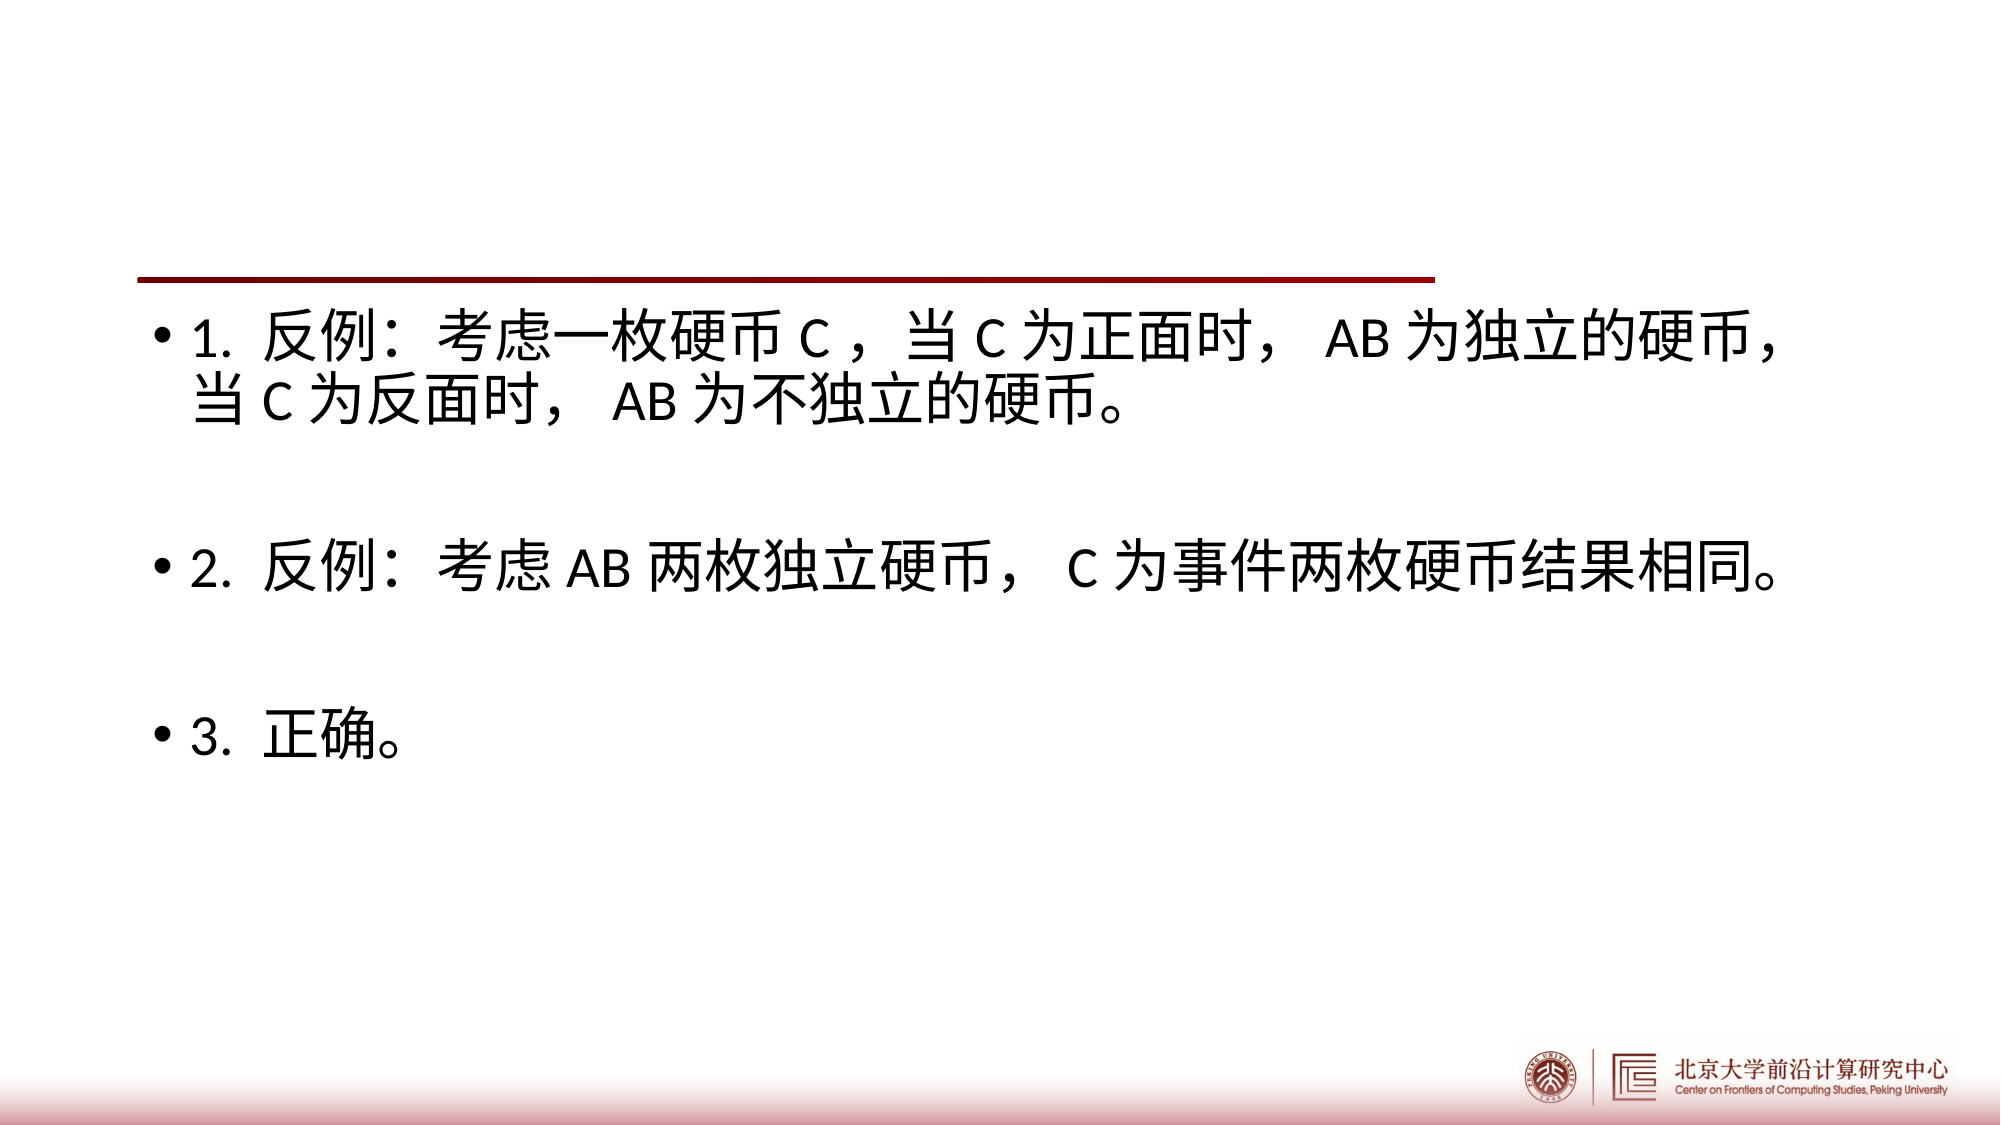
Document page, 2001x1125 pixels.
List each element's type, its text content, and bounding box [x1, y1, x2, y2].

picture [1518, 1037, 1956, 1078]
list 1. 反例：考虑一枚硬币C，当C为正面时，AB为独立的硬币，当C为反面时，AB为不独立的硬币。 2. 反例：考虑AB两枚独立硬币，C为事件两枚硬币结果相同。 3. 正确。 [137, 299, 1863, 1014]
